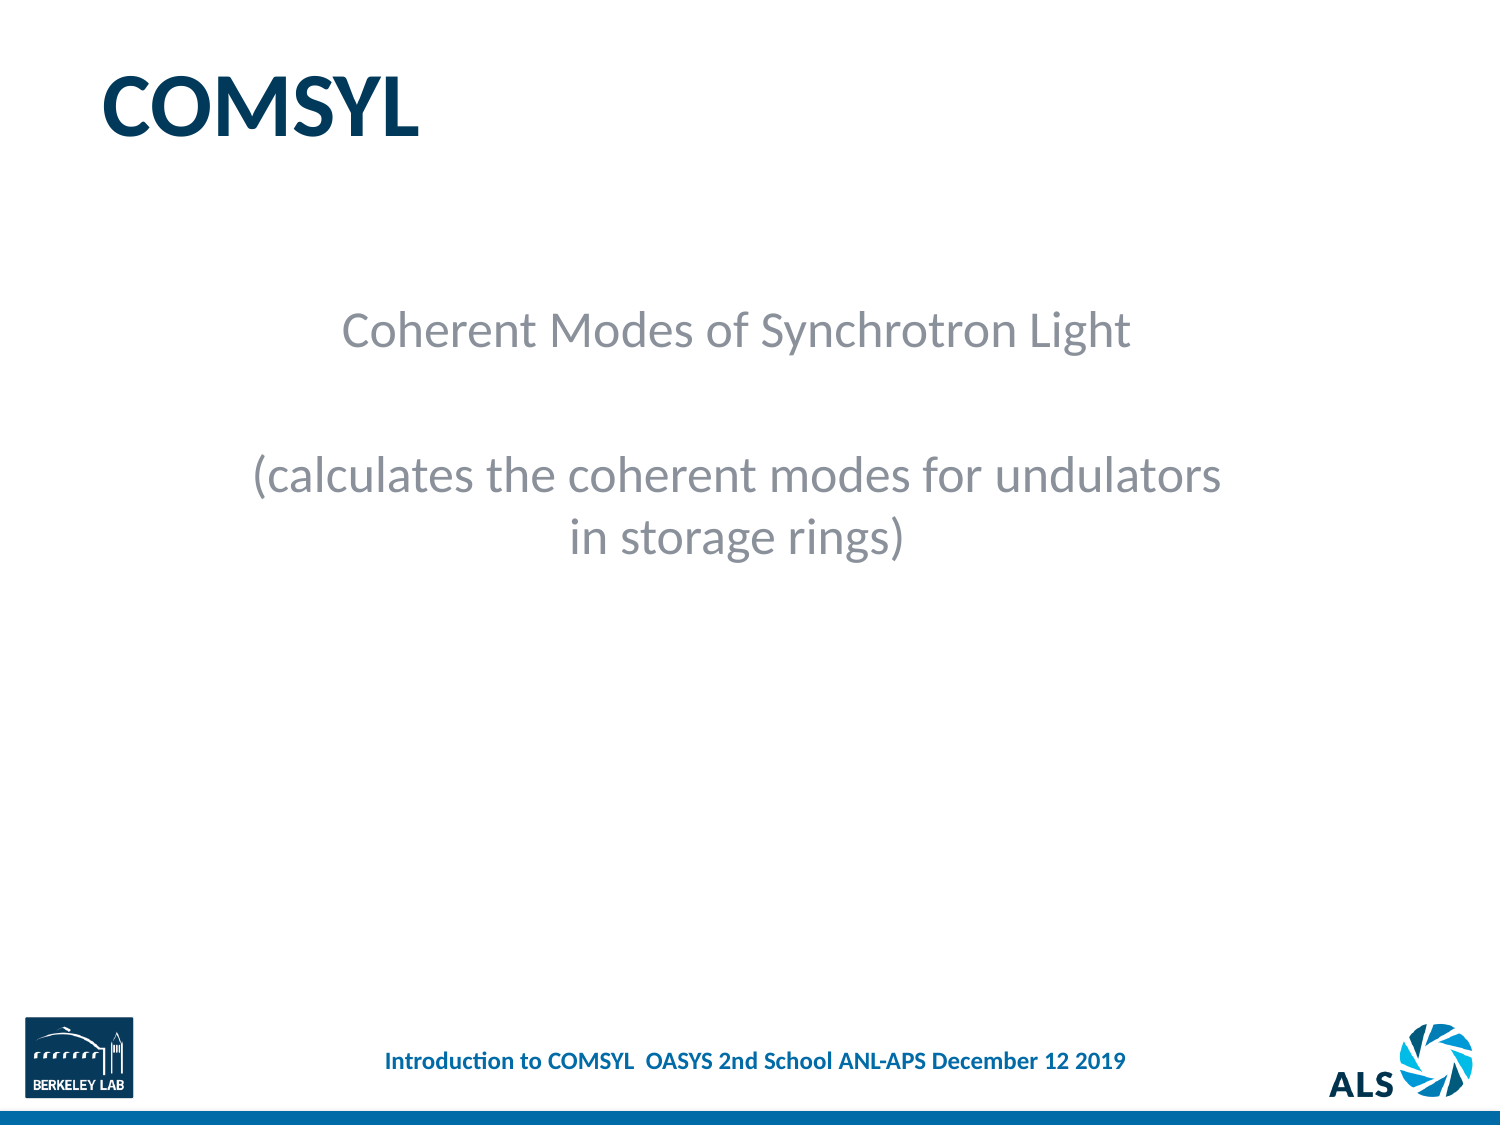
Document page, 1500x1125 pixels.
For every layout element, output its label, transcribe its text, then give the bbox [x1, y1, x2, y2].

subtitle Coherent Modes of Synchrotron Light (calculates the coherent modes for undulators in storage rings) [212, 287, 1263, 575]
picture [24, 1016, 134, 1099]
title COMSYL [87, 50, 1363, 292]
picture [1325, 1020, 1476, 1102]
